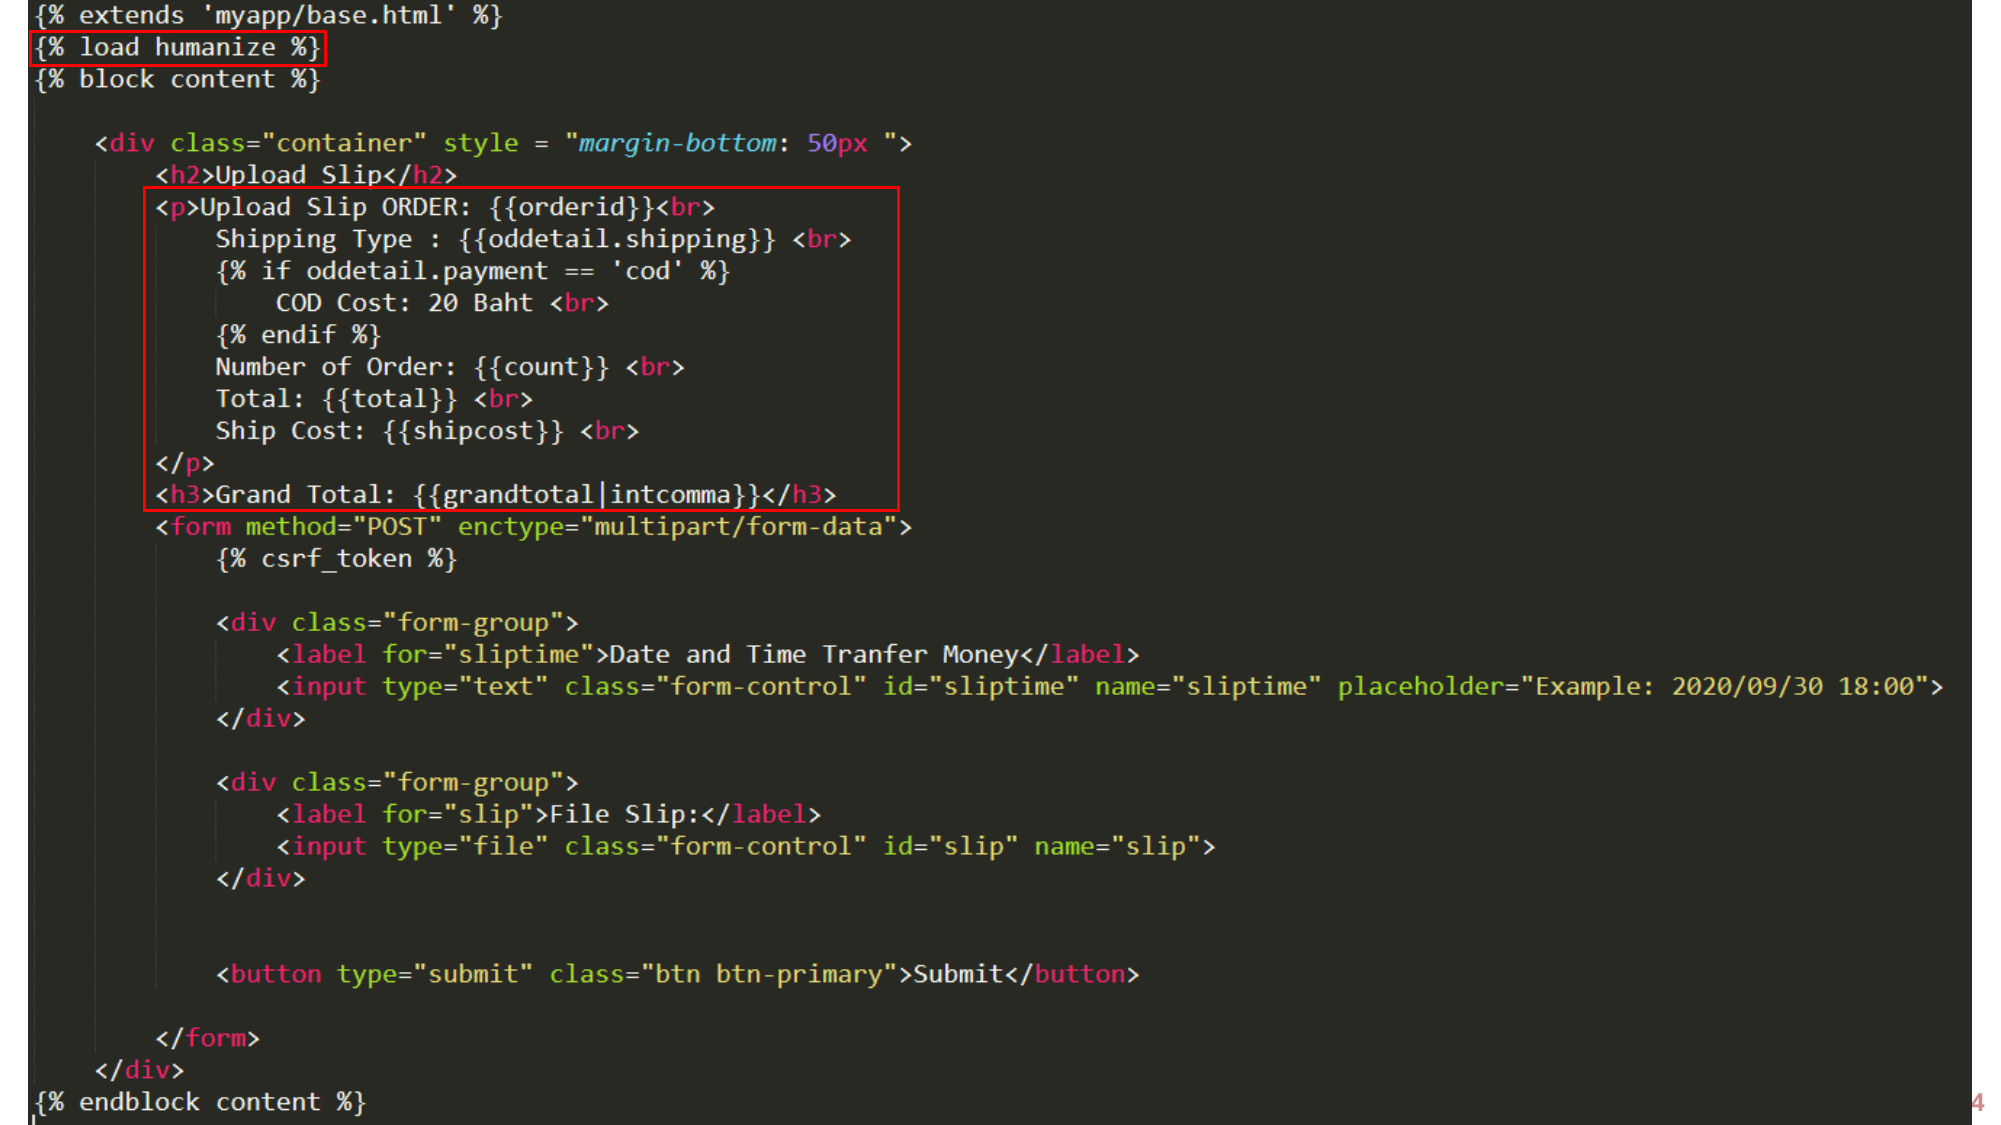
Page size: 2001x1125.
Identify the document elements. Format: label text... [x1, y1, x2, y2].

picture [28, 0, 1972, 1125]
slide_number 14 [1972, 1083, 2000, 1124]
